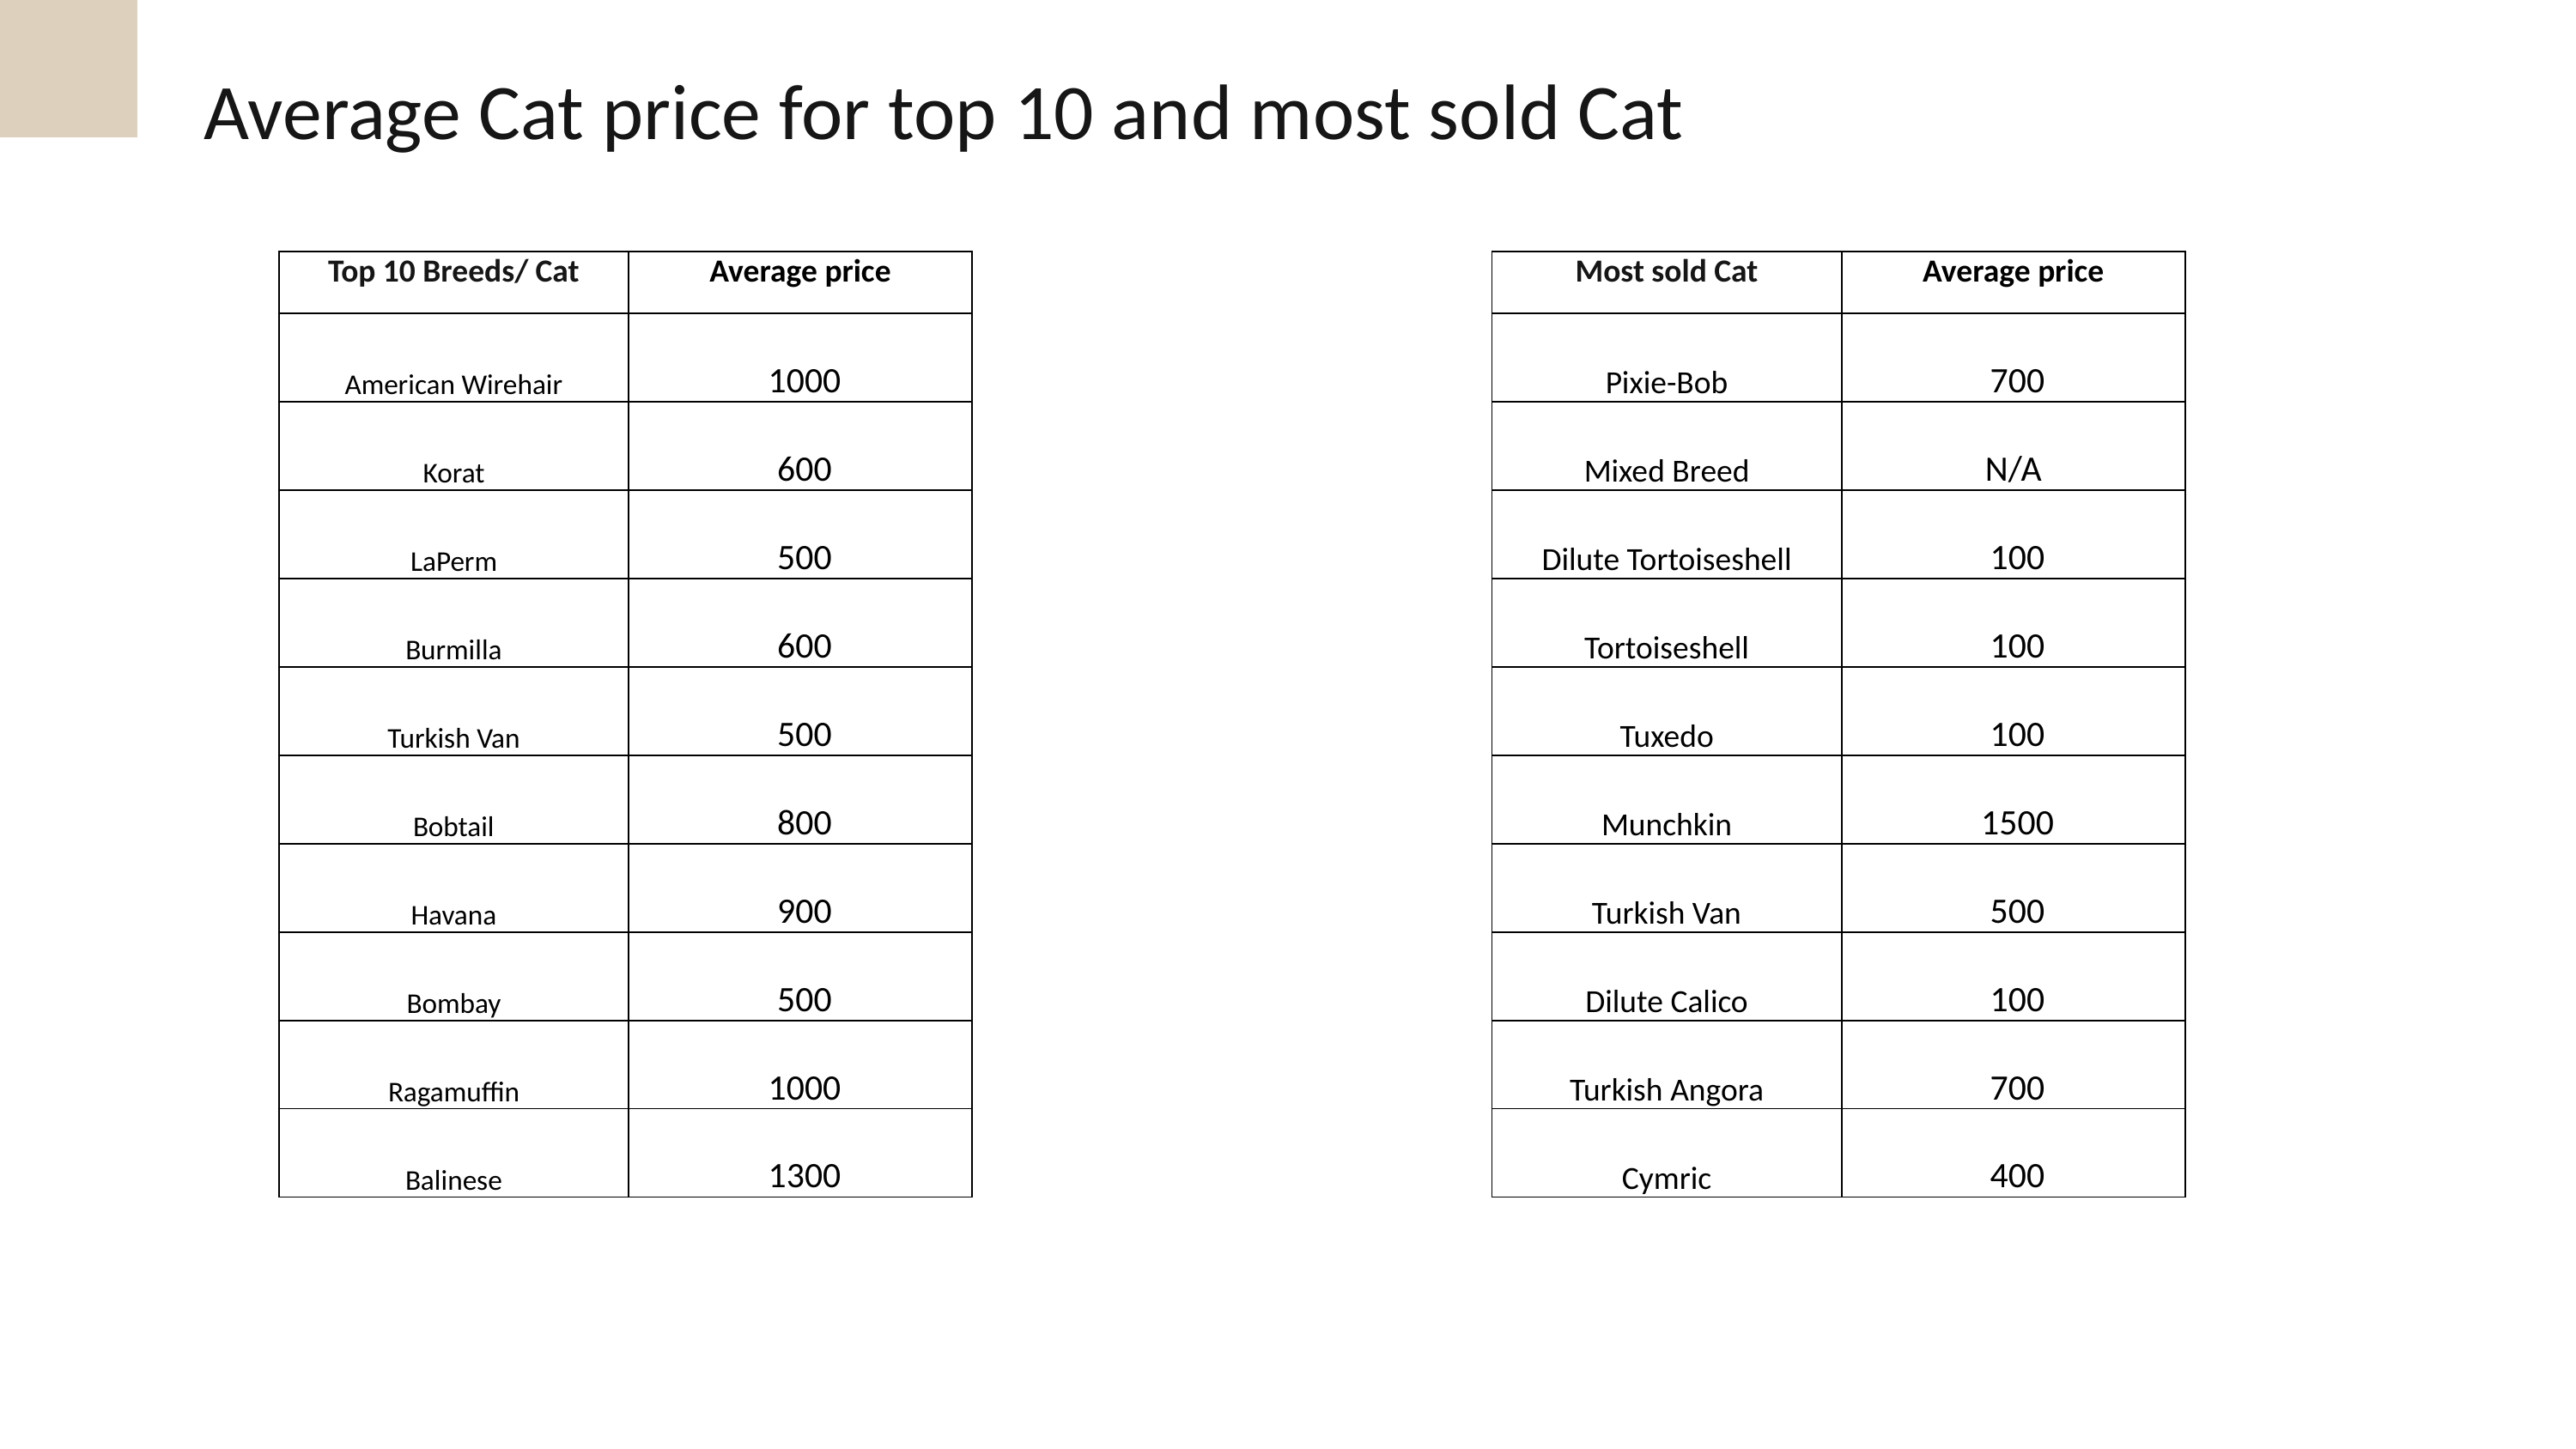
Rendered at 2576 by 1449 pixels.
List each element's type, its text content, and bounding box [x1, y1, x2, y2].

table_cell 700 [1843, 1022, 2184, 1108]
table_cell 900 [629, 845, 971, 931]
table_cell 100 [1843, 668, 2184, 755]
table_cell Turkish Van [280, 668, 628, 755]
table_cell 1300 [629, 1109, 971, 1197]
table_cell 100 [1843, 491, 2184, 578]
table_cell 800 [629, 756, 971, 843]
table_cell 1000 [629, 1022, 971, 1108]
table_cell Munchkin [1492, 756, 1841, 843]
table_cell 400 [1843, 1109, 2184, 1197]
table_cell Ragamuffin [280, 1022, 628, 1108]
table_cell 500 [629, 668, 971, 755]
table_cell Dilute Calico [1492, 933, 1841, 1020]
table_cell 700 [1843, 314, 2184, 401]
table_cell N/A [1843, 403, 2184, 489]
table_cell 100 [1843, 579, 2184, 666]
table_header Average price [629, 252, 971, 312]
table_cell Tortoiseshell [1492, 579, 1841, 666]
table_cell Pixie-Bob [1492, 314, 1841, 401]
table_cell 1500 [1843, 756, 2184, 843]
table_cell Mixed Breed [1492, 403, 1841, 489]
table_header Most sold Cat [1492, 252, 1841, 312]
text_box Average Cat price for top 10 and most sold Cat [204, 4, 1932, 155]
table_cell Turkish Van [1492, 845, 1841, 931]
table_cell Turkish Angora [1492, 1022, 1841, 1108]
table_cell Cymric [1492, 1109, 1841, 1197]
table_cell 600 [629, 579, 971, 666]
table_cell Tuxedo [1492, 668, 1841, 755]
table_cell 1000 [629, 314, 971, 401]
table_cell 500 [1843, 845, 2184, 931]
table_cell LaPerm [280, 491, 628, 578]
table_cell 500 [629, 933, 971, 1020]
table_header Average price [1843, 252, 2184, 312]
table_cell Korat [280, 403, 628, 489]
table_header Top 10 Breeds/ Cat [280, 252, 628, 312]
table_cell Dilute Tortoiseshell [1492, 491, 1841, 578]
table_cell Bombay [280, 933, 628, 1020]
table_cell American Wirehair [280, 314, 628, 401]
table_cell 500 [629, 491, 971, 578]
table_cell Bobtail [280, 756, 628, 843]
table_cell 600 [629, 403, 971, 489]
table_cell Balinese [280, 1109, 628, 1197]
table_cell Burmilla [280, 579, 628, 666]
table_cell 100 [1843, 933, 2184, 1020]
table_cell Havana [280, 845, 628, 931]
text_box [0, 0, 138, 138]
